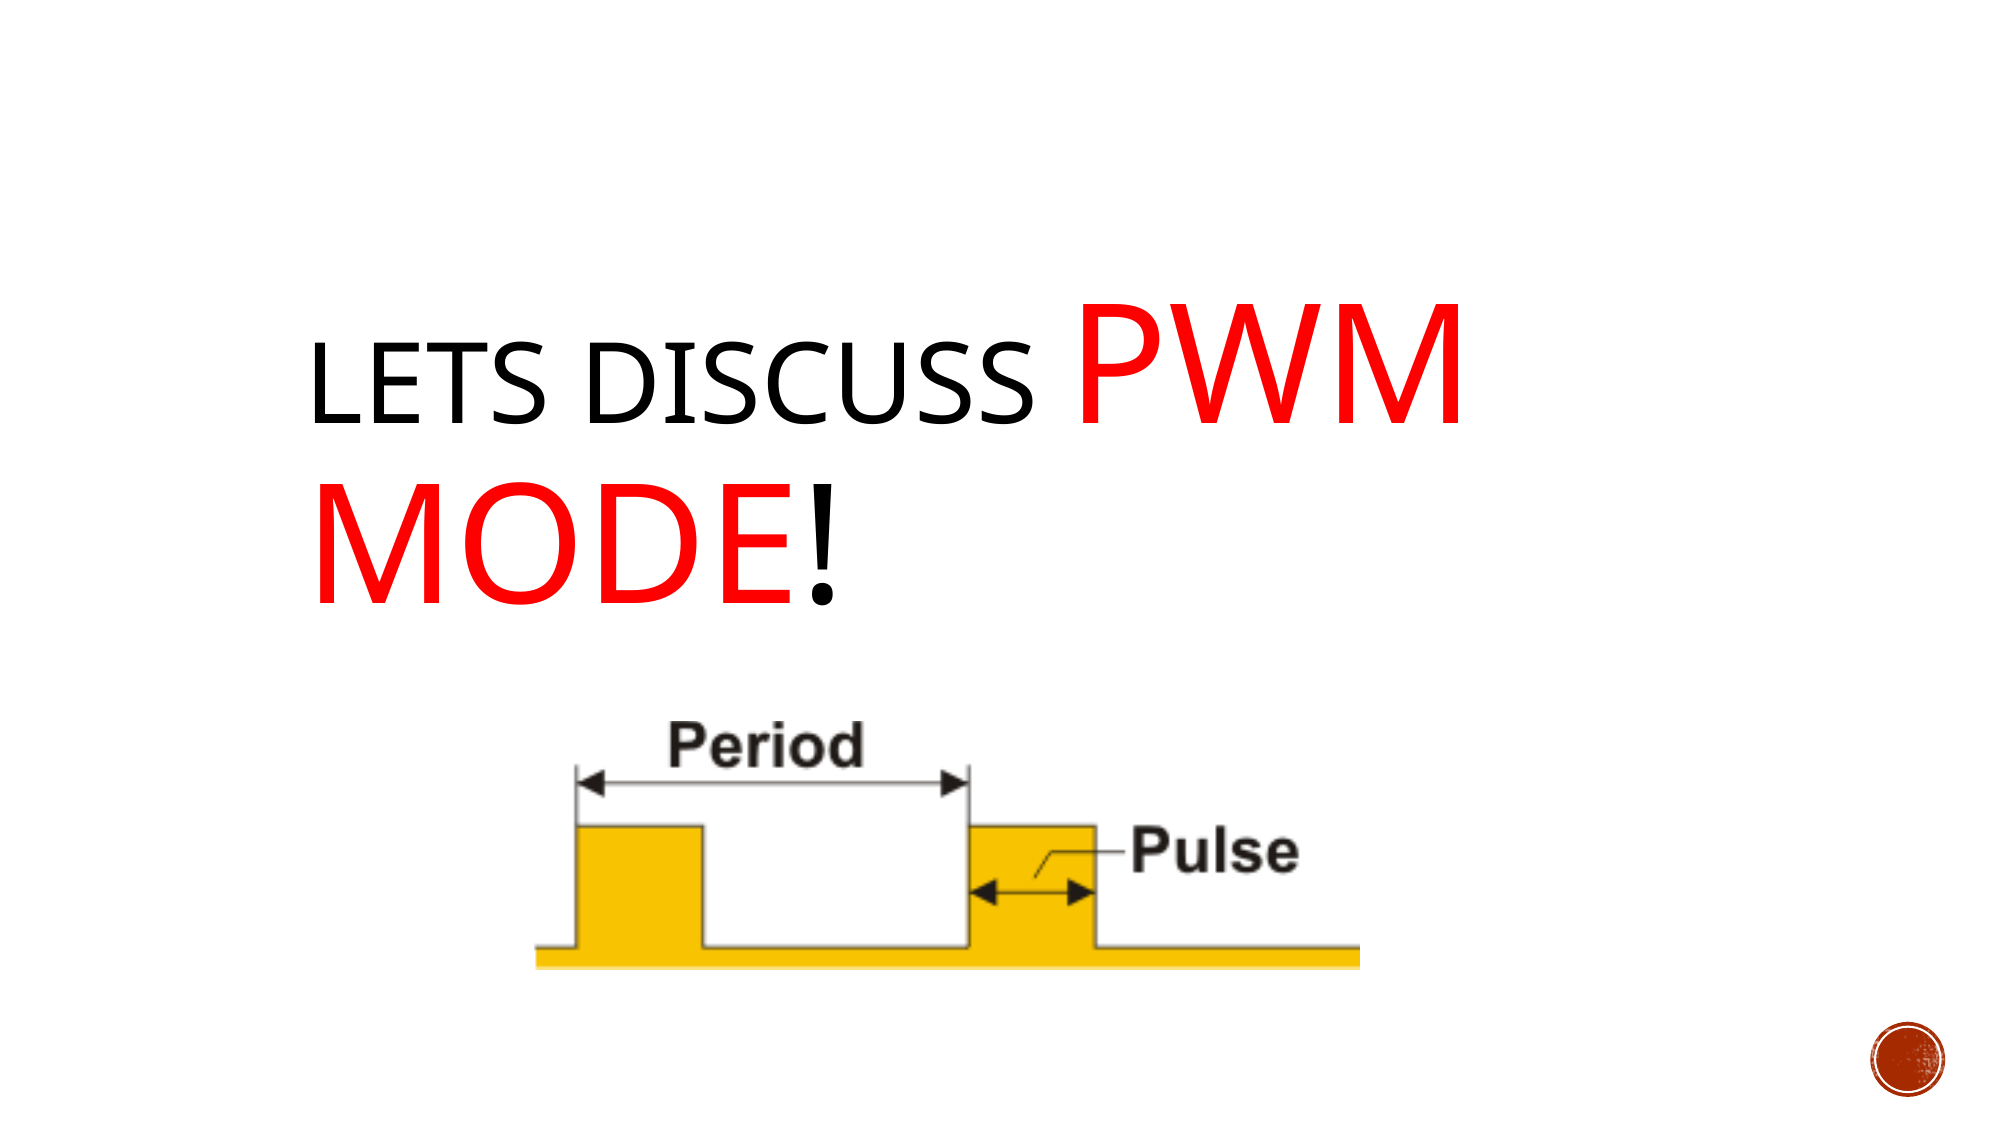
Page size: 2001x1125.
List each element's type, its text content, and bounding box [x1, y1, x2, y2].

picture [534, 721, 1360, 970]
title Lets DISCUSS PWM MODE! [289, 327, 1940, 592]
